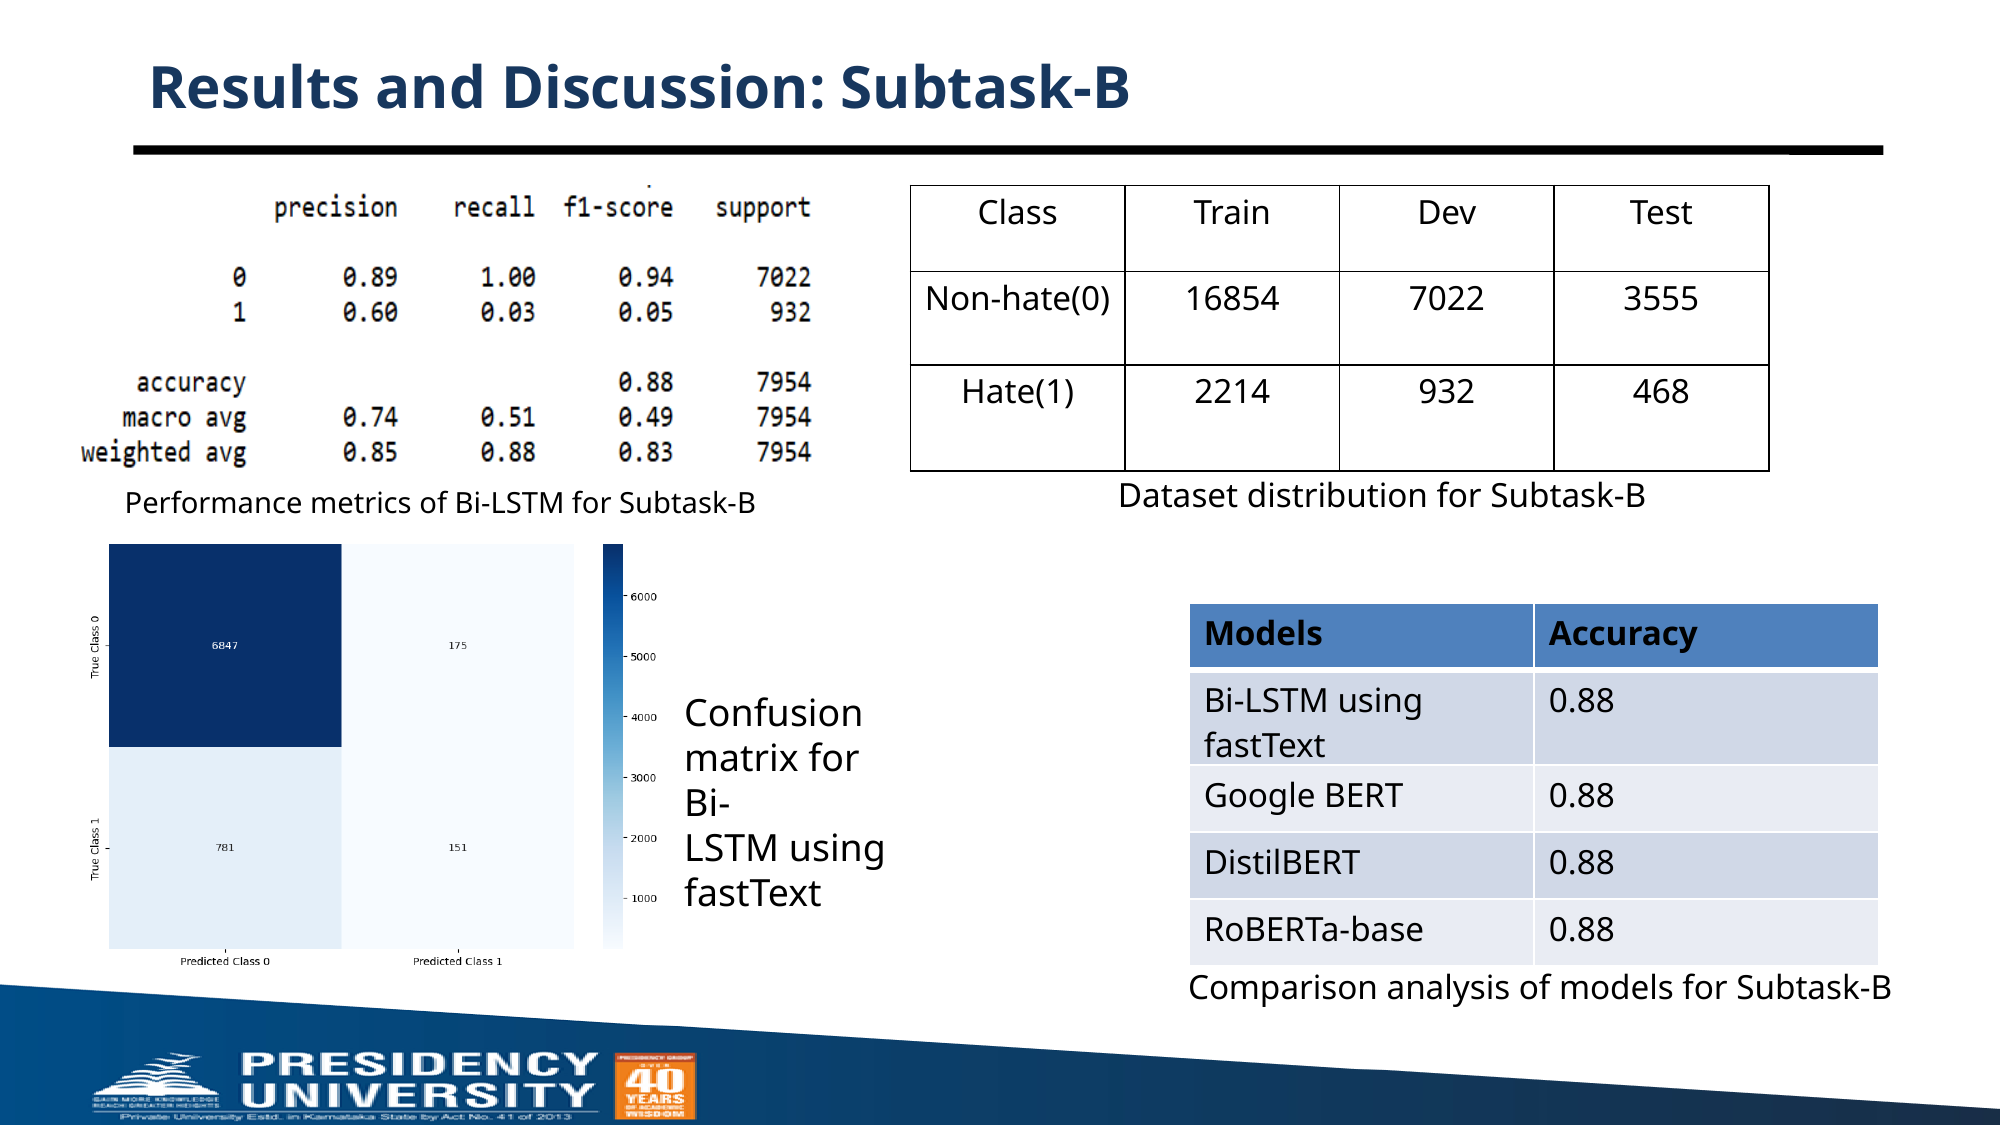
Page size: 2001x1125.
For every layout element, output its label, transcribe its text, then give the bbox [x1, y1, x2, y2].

picture [0, 982, 2000, 1125]
text_box Performance metrics of Bi-LSTM for Subtask-B [82, 484, 806, 527]
text_box Comparison analysis of models for Subtask-B [1081, 959, 2000, 1015]
text_box Confusion matrix for Bi- LSTM using fastText [669, 681, 927, 922]
table_header Accuracy [1535, 604, 1878, 667]
table_cell 7022 [1340, 272, 1553, 364]
table_cell 0.88 [1535, 900, 1878, 965]
table_cell DistilBERT [1190, 833, 1533, 898]
table_cell 0.88 [1535, 766, 1878, 831]
picture [82, 536, 664, 974]
table_cell RoBERTa-base [1190, 900, 1533, 965]
table_cell Hate(1) [913, 366, 1124, 470]
table_cell 0.88 [1535, 833, 1878, 898]
table_cell 468 [1555, 366, 1768, 466]
table_header Test [1555, 186, 1768, 271]
table_cell Non-hate(0) [913, 272, 1124, 364]
table_header Train [1126, 186, 1339, 271]
table_header Class [911, 186, 1124, 271]
table_header Models [1190, 604, 1533, 667]
picture [80, 185, 909, 477]
table_cell 932 [1340, 366, 1553, 466]
table_cell Bi-LSTM using fastText [1190, 673, 1533, 764]
title Results and Discussion: Subtask-B [133, 45, 1884, 125]
table_header Dev [1340, 186, 1553, 271]
table_cell 0.88 [1535, 673, 1878, 764]
text_box Dataset distribution for Subtask-B [953, 466, 1812, 522]
table_cell 2214 [1126, 366, 1339, 466]
table_cell 3555 [1555, 272, 1768, 364]
table_cell Google BERT [1190, 766, 1533, 831]
table_cell 16854 [1126, 272, 1339, 364]
